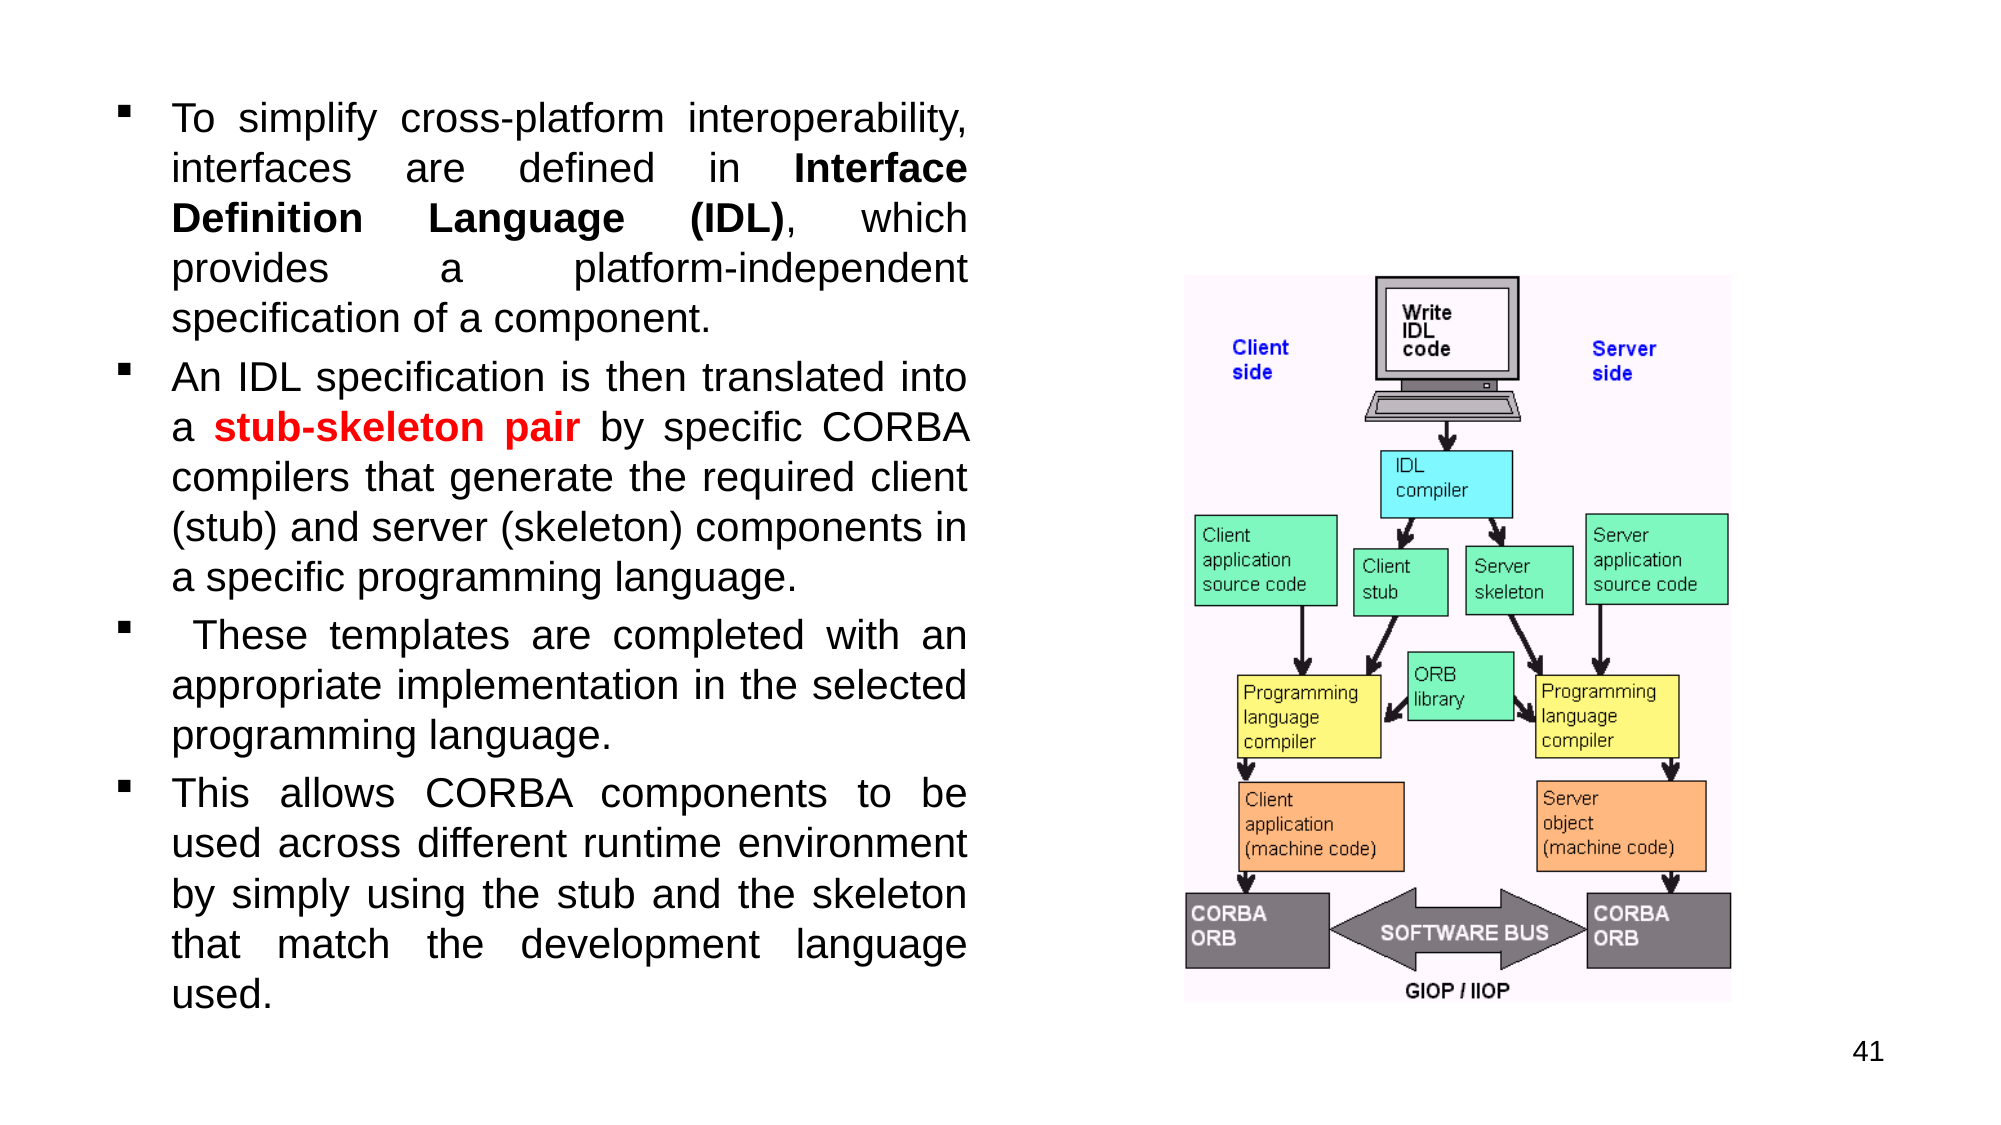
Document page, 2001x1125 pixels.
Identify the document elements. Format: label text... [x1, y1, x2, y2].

list To simplify cross-platform interoperability, interfaces are defined in Interface Definition Language (IDL), which provides a platform-independent specification of a component. An IDL specification is then translated into a stub-skeleton pair by specific CORBA compilers that generate the required client (stub) and server (skeleton) components in a specific programming language. These templates are completed with an appropriate implementation in the selected programming language. This allows CORBA components to be used across different runtime environment by simply using the stub and the skeleton that match the development language used. [99, 83, 984, 1025]
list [1173, 262, 1743, 1006]
slide_number 41 [1433, 1024, 1901, 1103]
